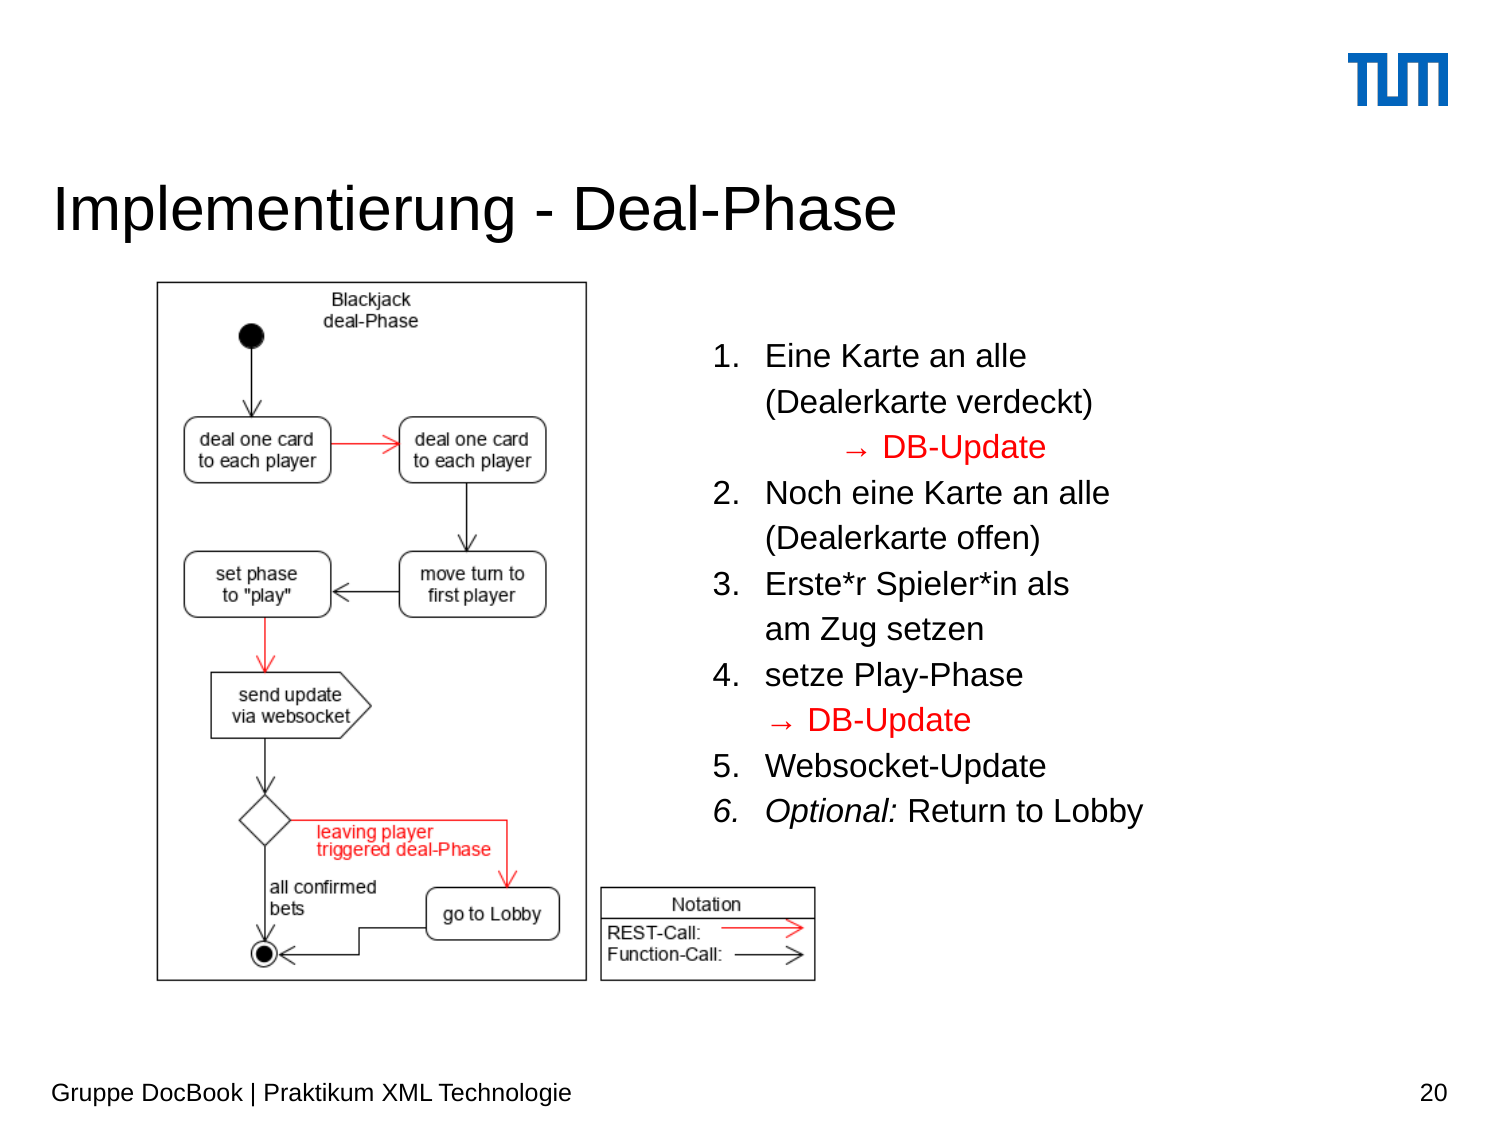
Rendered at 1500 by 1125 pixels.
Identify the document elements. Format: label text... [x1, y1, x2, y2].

slide_number ‹#› [1112, 1061, 1448, 1122]
title Implementierung - Deal-Phase [52, 163, 1449, 231]
picture [1348, 53, 1448, 106]
footer Gruppe DocBook | Praktikum XML Technologie [51, 1061, 1112, 1122]
picture [130, 255, 856, 1008]
list Eine Karte an alle (Dealerkarte verdeckt) → DB-Update Noch eine Karte an alle (Dealerkarte offen) Erste*r Spieler*in als am Zug setzen setze Play-Phase → DB-Update Websocket-Update Optional: Return to Lobby [689, 289, 1146, 1060]
